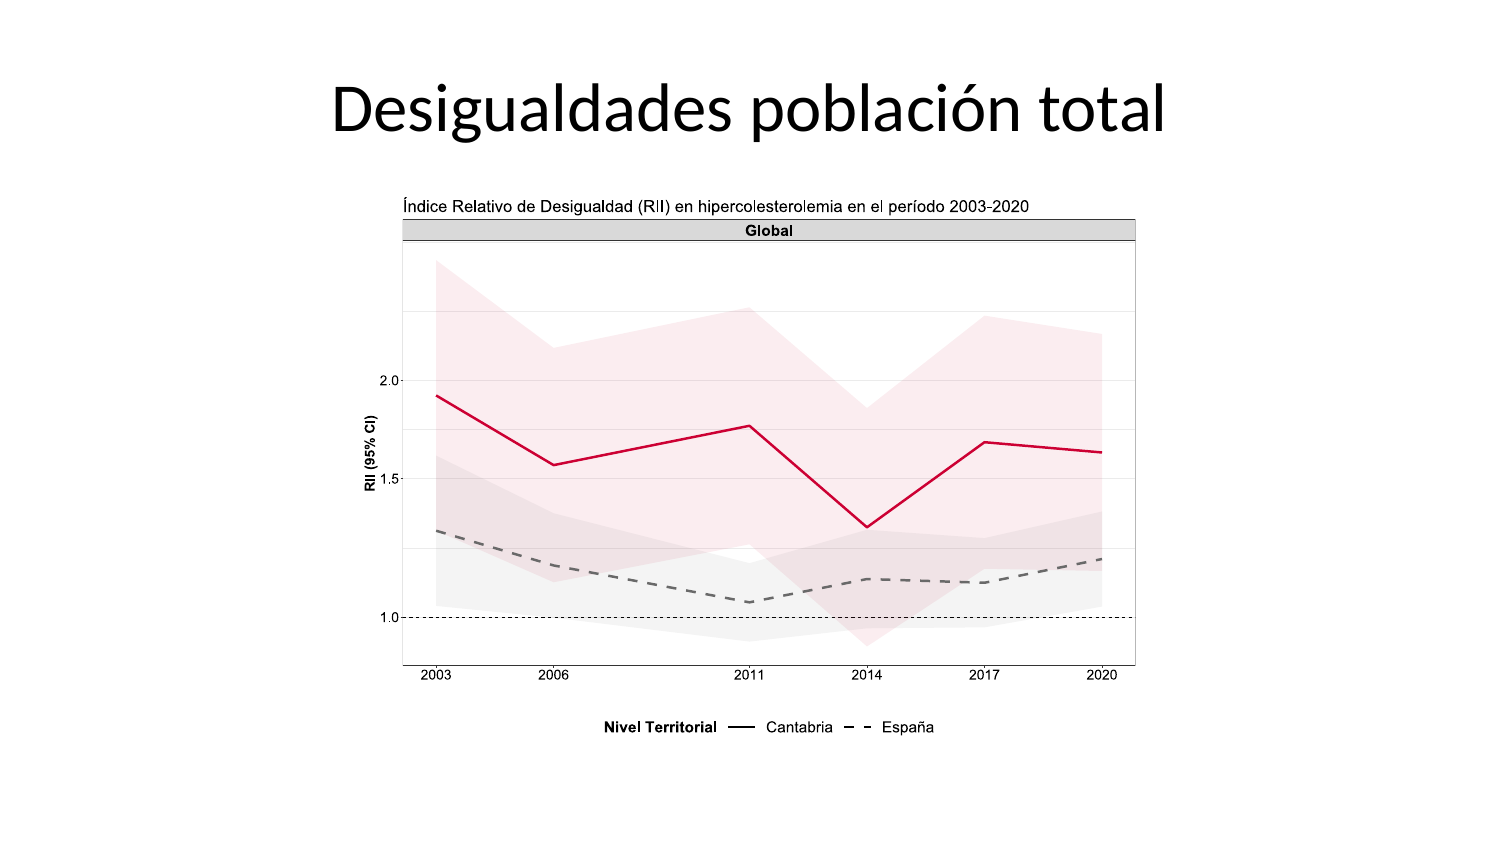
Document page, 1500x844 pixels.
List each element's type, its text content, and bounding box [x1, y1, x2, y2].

title Desigualdades población total [75, 33, 1425, 175]
picture [360, 195, 1140, 753]
